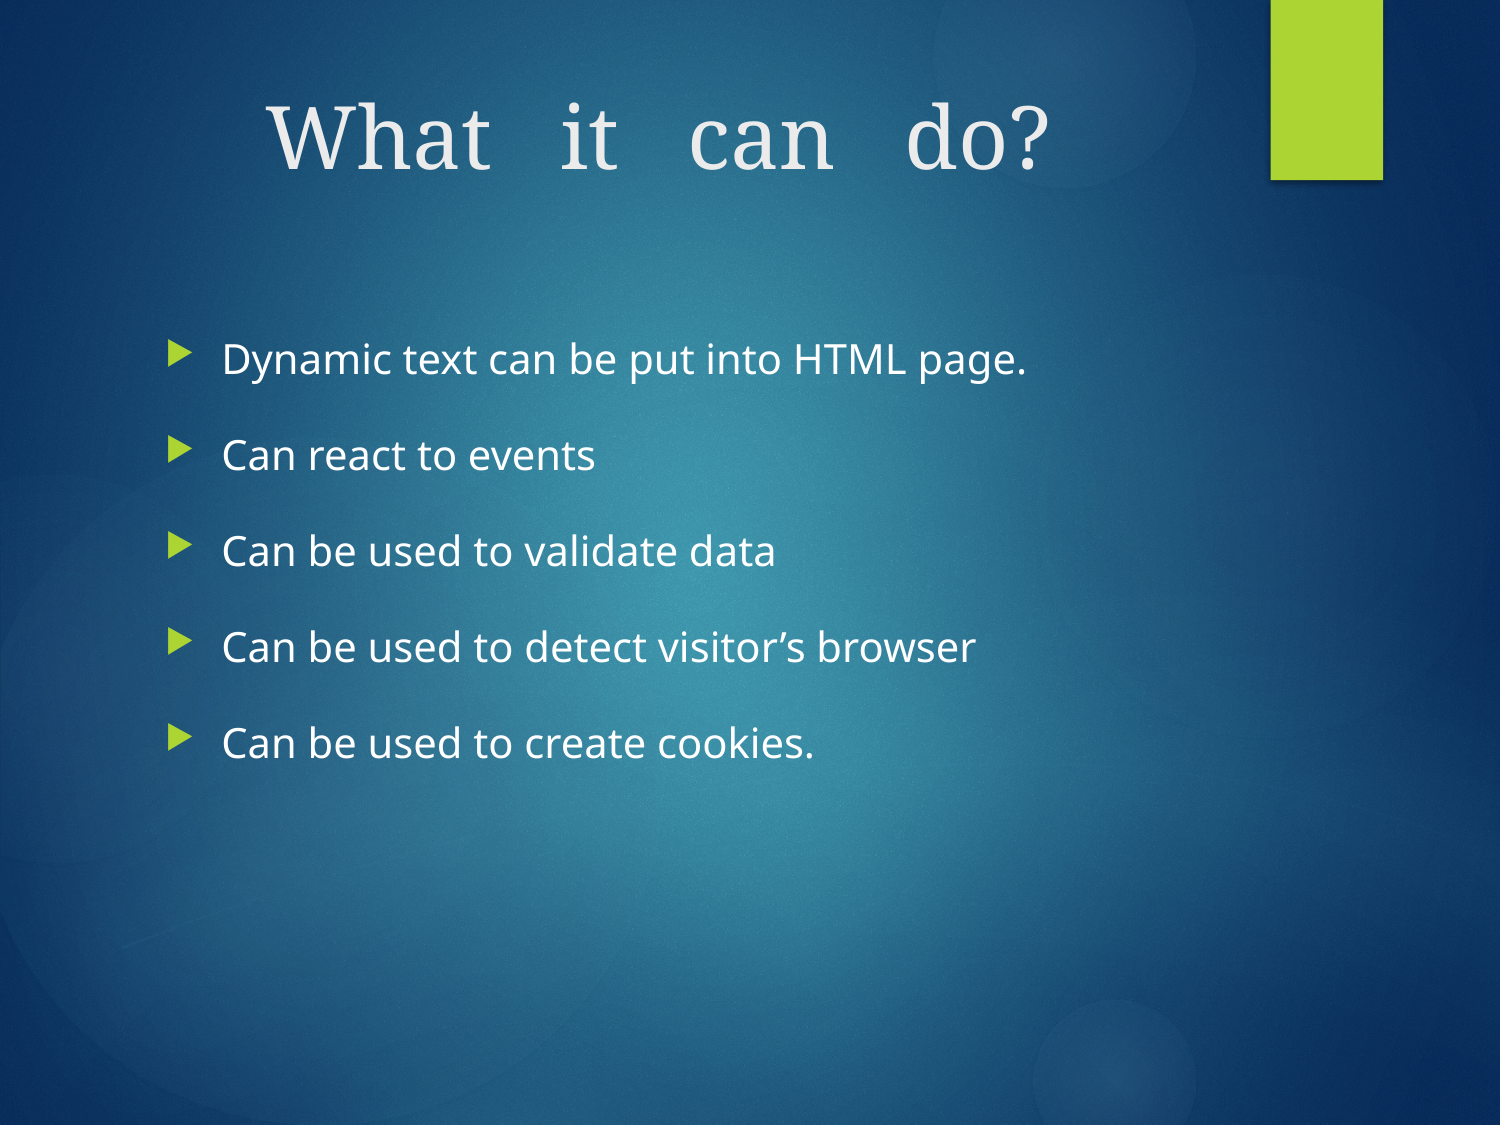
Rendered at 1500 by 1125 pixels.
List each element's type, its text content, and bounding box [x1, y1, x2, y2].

title What it can do? [79, 74, 1237, 304]
list Dynamic text can be put into HTML page. Can react to events Can be used to validate data Can be used to detect visitor’s browser Can be used to create cookies. [150, 299, 1425, 1043]
